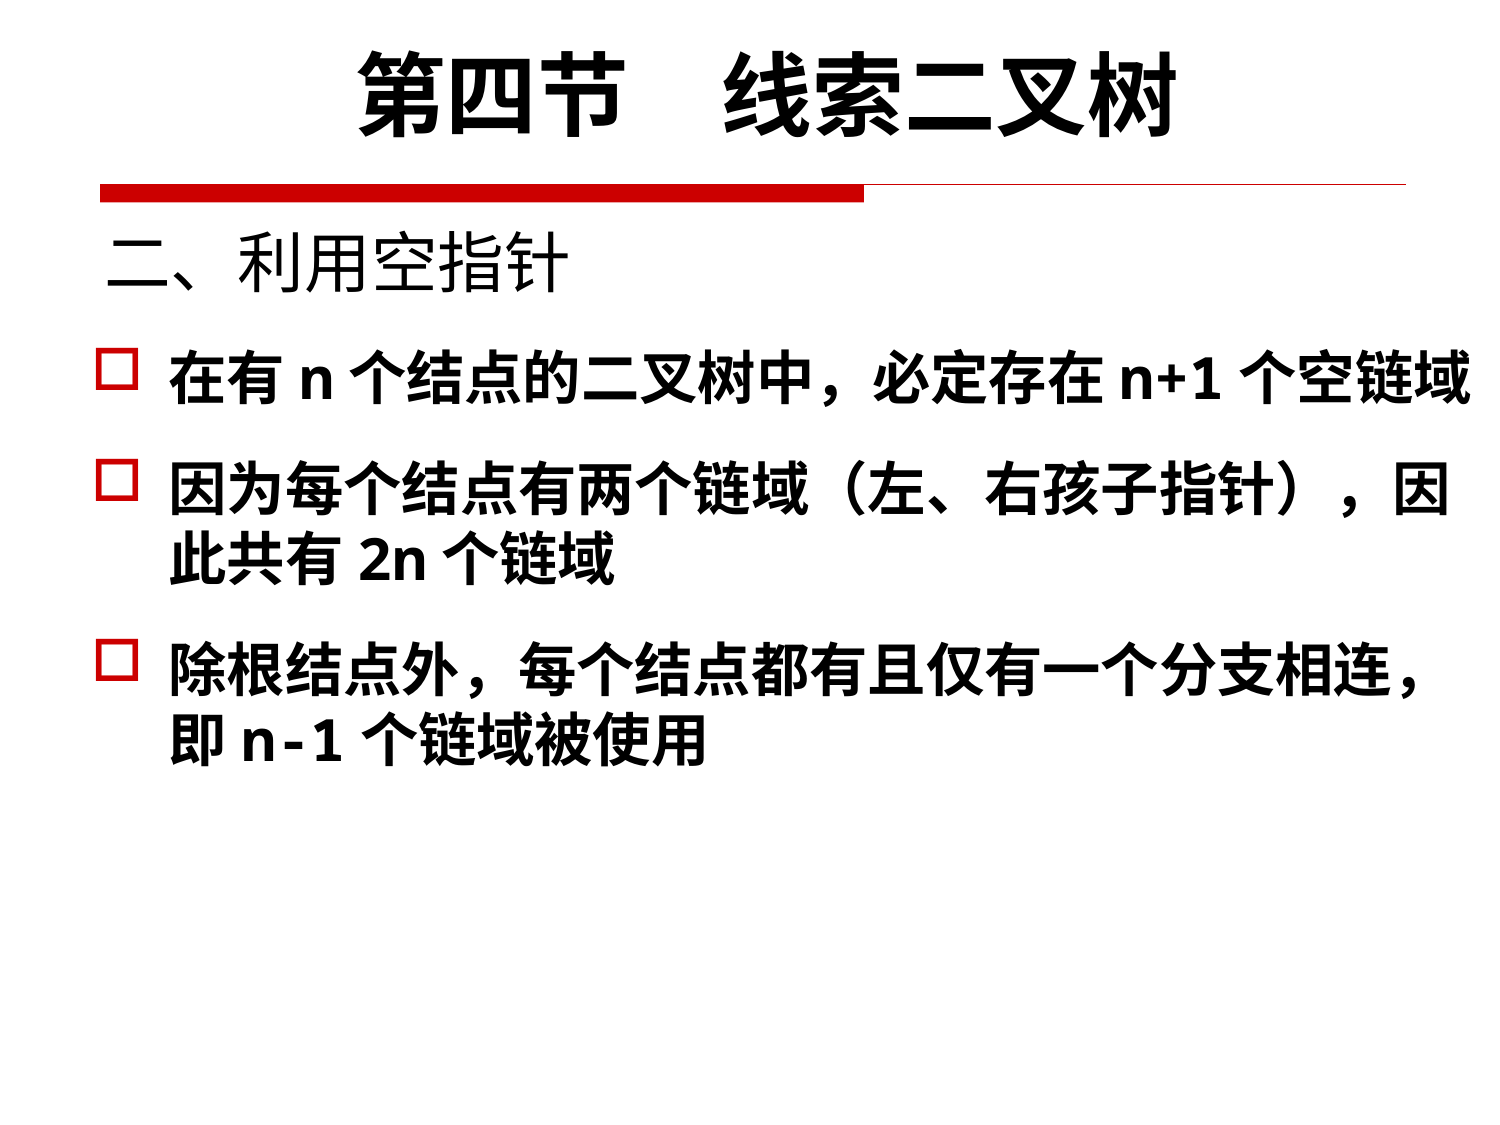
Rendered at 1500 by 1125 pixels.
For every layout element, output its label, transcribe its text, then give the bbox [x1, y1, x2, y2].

title 二、利用空指针 [89, 196, 1027, 309]
text_box 第四节 线索二叉树 [73, 30, 1461, 156]
list 在有n个结点的二叉树中，必定存在n+1个空链域 因为每个结点有两个链域（左、右孩子指针），因此共有2n个链域 除根结点外，每个结点都有且仅有一个分支相连，即n-1个链域被使用 [76, 333, 1500, 997]
